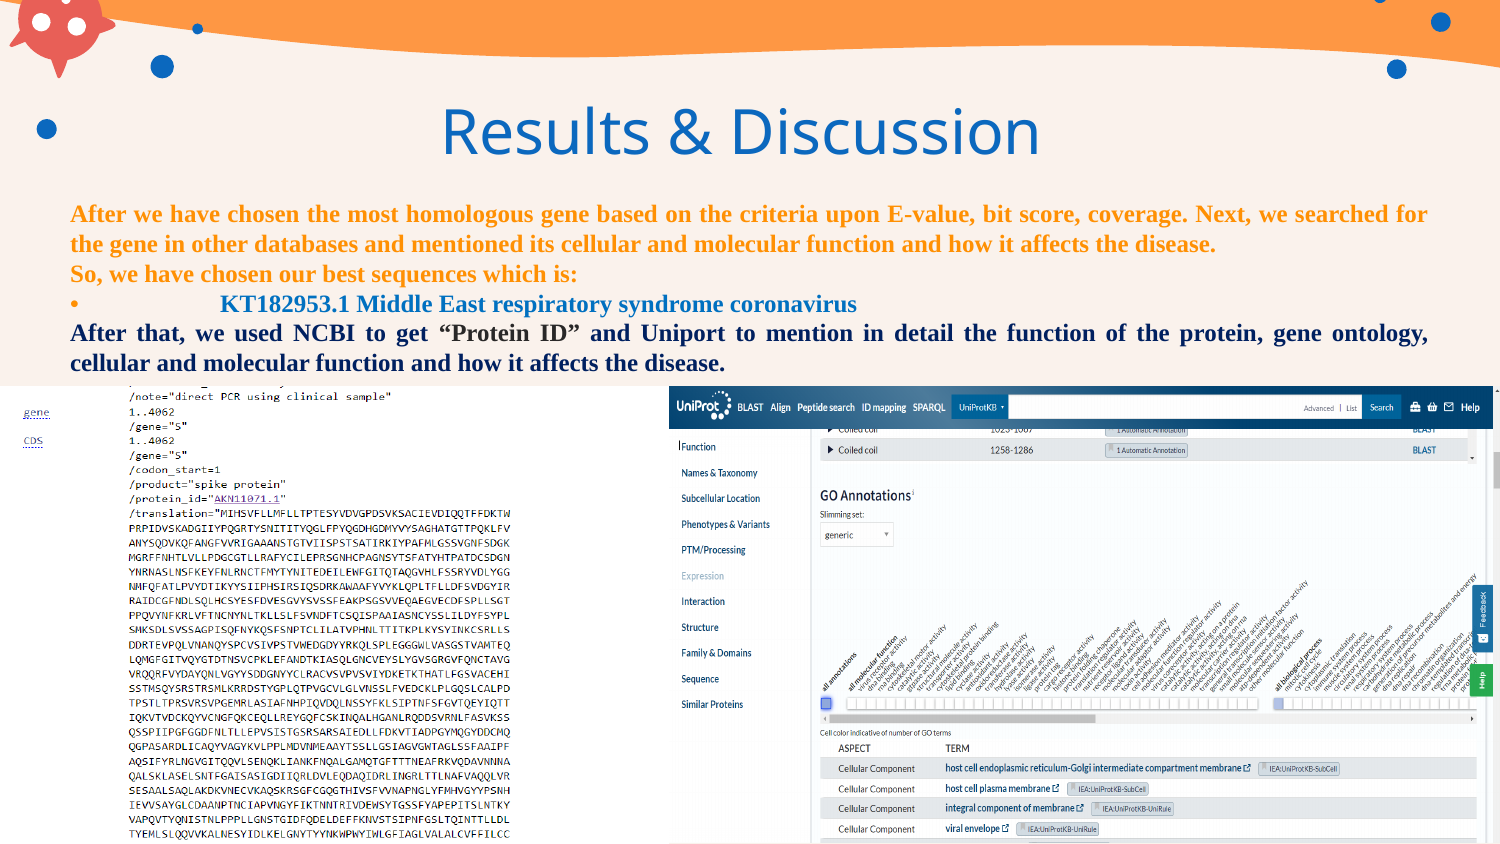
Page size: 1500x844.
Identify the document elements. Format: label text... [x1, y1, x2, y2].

title Results & Discussion [118, 87, 1382, 171]
text_box After we have chosen the most homologous gene based on the criteria upon E-value, bit score, coverage. Next, we searched for the gene in other databases and mentioned its cellular and molecular function and how it affects the disease. So, we have chosen our best sequences which is: • KT182953.1 Middle East respiratory syndrome coronavirus After that, we used NCBI to get “Protein ID” and Uniport to mention in detail the function of the protein, gene ontology, cellular and molecular function and how it affects the disease. [55, 189, 1445, 385]
picture [0, 386, 1500, 844]
